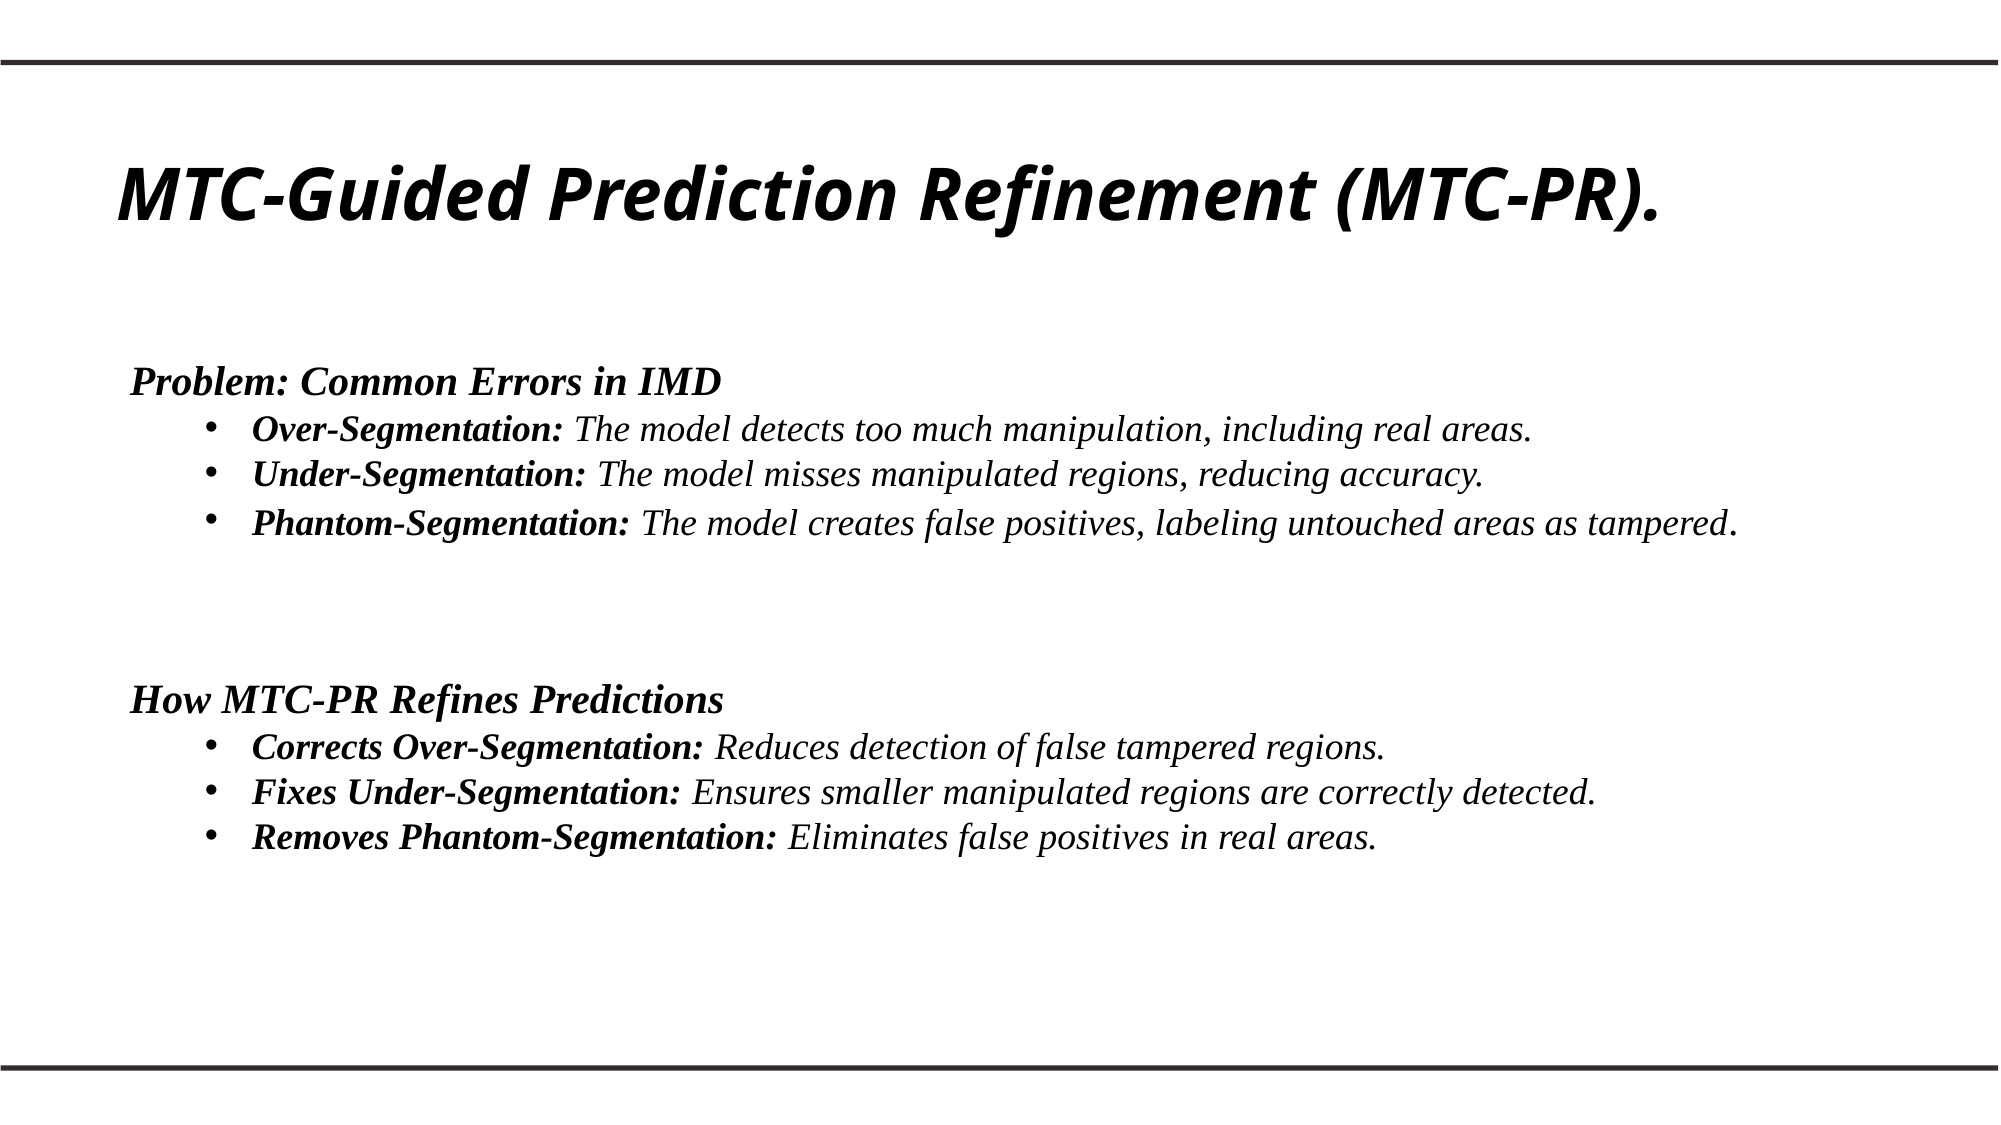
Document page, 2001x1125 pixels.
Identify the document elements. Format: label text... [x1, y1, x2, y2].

text_box [0, 1065, 1999, 1071]
text_box How MTC-PR Refines Predictions Corrects Over-Segmentation: Reduces detection of false tampered regions. Fixes Under-Segmentation: Ensures smaller manipulated regions are correctly detected. Removes Phantom-Segmentation: Eliminates false positives in real areas. [115, 664, 1848, 865]
text_box [0, 59, 1999, 66]
text_box Problem: Common Errors in IMD Over-Segmentation: The model detects too much manipulation, including real areas. Under-Segmentation: The model misses manipulated regions, reducing accuracy. Phantom-Segmentation: The model creates false positives, labeling untouched areas as tampered. [115, 346, 1848, 552]
title MTC-Guided Prediction Refinement (MTC-PR). [115, 95, 1812, 285]
